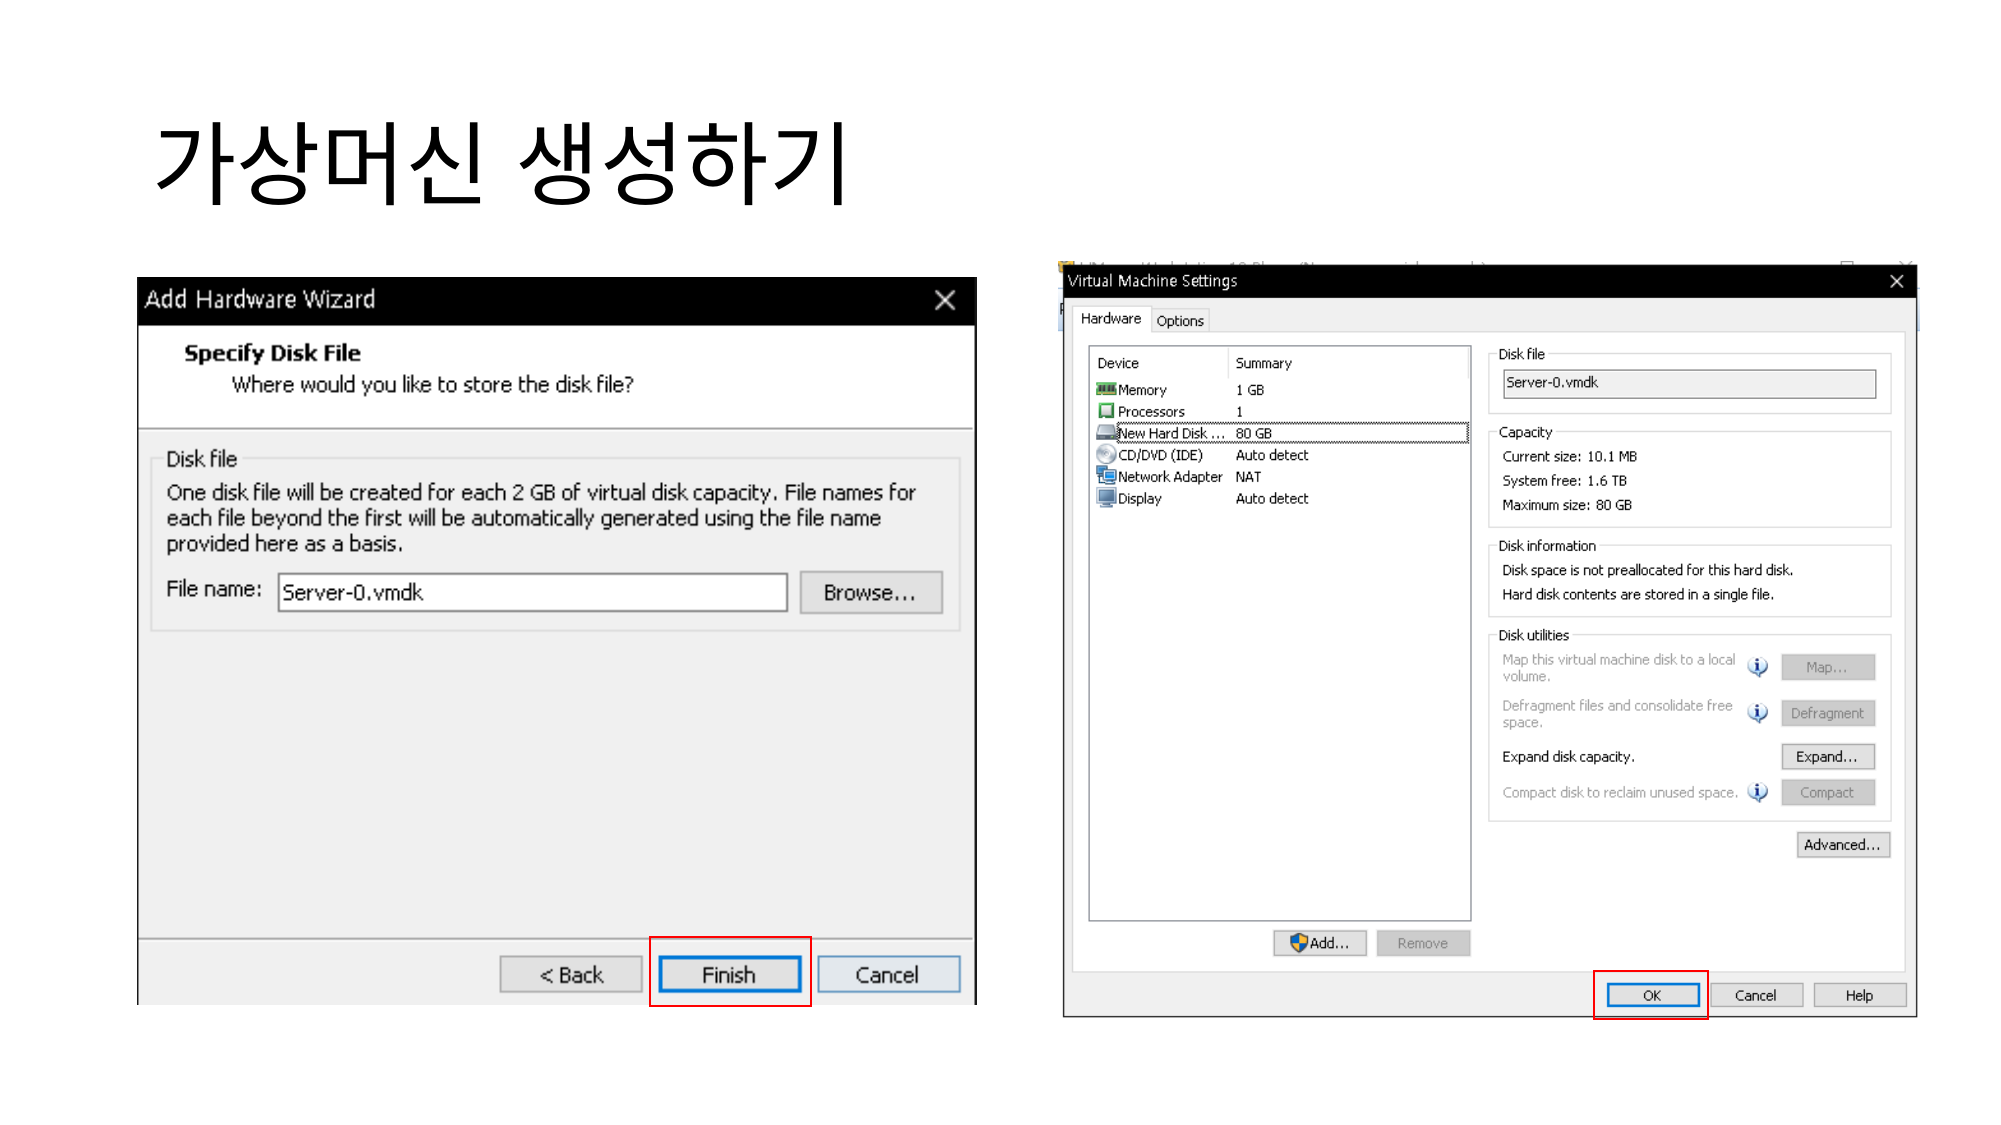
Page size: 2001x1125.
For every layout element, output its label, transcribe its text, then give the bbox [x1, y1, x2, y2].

picture [1058, 261, 1920, 1020]
picture [137, 277, 977, 1005]
title 가상머신 생성하기 [137, 59, 1863, 278]
